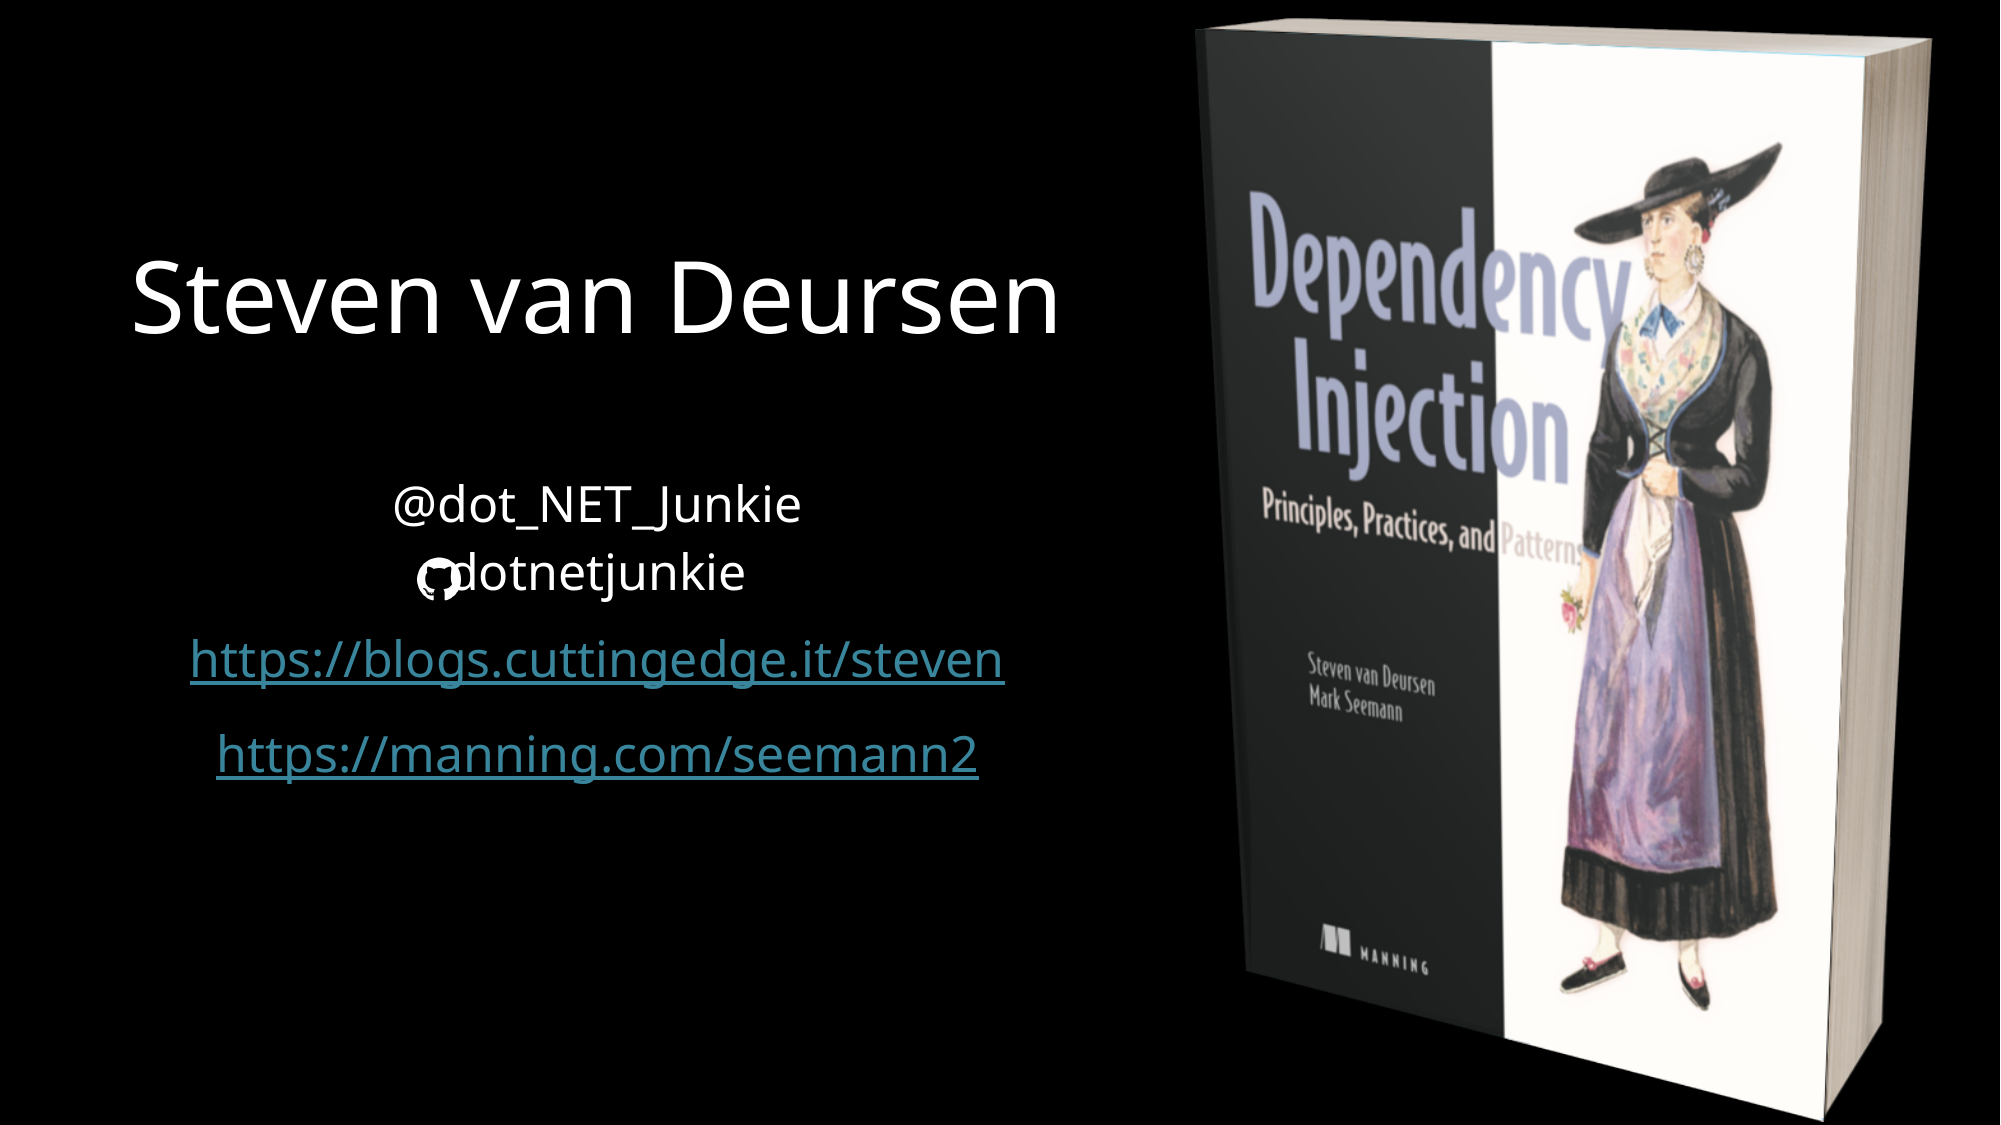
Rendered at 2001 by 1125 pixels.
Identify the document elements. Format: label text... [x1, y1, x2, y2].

picture [1195, 18, 2000, 1122]
picture [417, 557, 461, 601]
list Steven van Deursen @dot_NET_Junkie dotnetjunkie https://blogs.cuttingedge.it/steven https://manning.com/seemann2 [0, 93, 1195, 1022]
